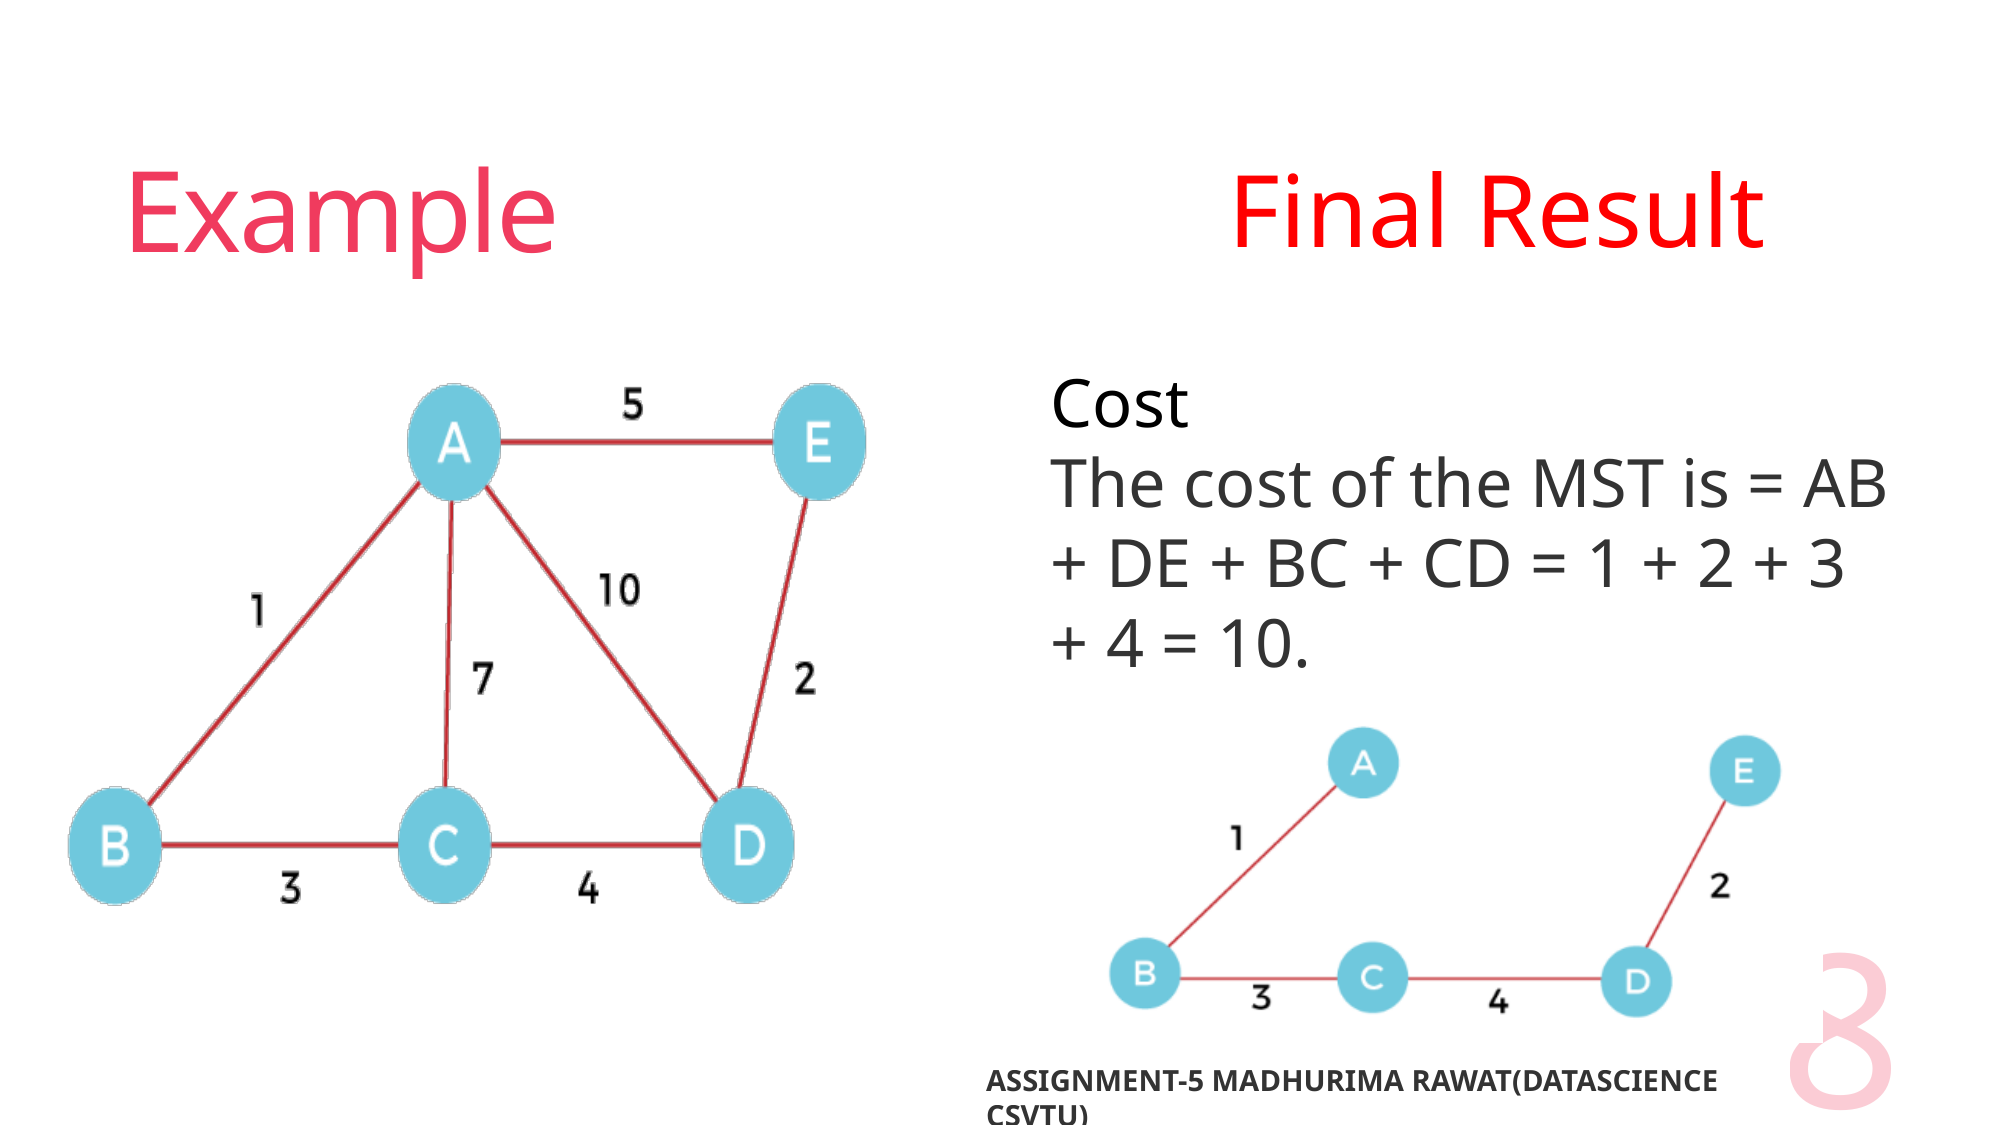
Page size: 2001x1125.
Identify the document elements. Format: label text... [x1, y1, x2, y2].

picture [21, 359, 938, 953]
footer ASSIGNMENT-5 MADHURIMA RAWAT(DATASCIENCE CSVTU) [971, 1078, 1437, 1117]
slide_number 8 [1437, 963, 1918, 1125]
title Example [107, 81, 1875, 354]
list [1075, 714, 1823, 1044]
text_box Final Result [1213, 140, 1823, 276]
text_box Cost The cost of the MST is = AB + DE + BC + CD = 1 + 2 + 3 + 4 = 10. [1036, 353, 1918, 734]
